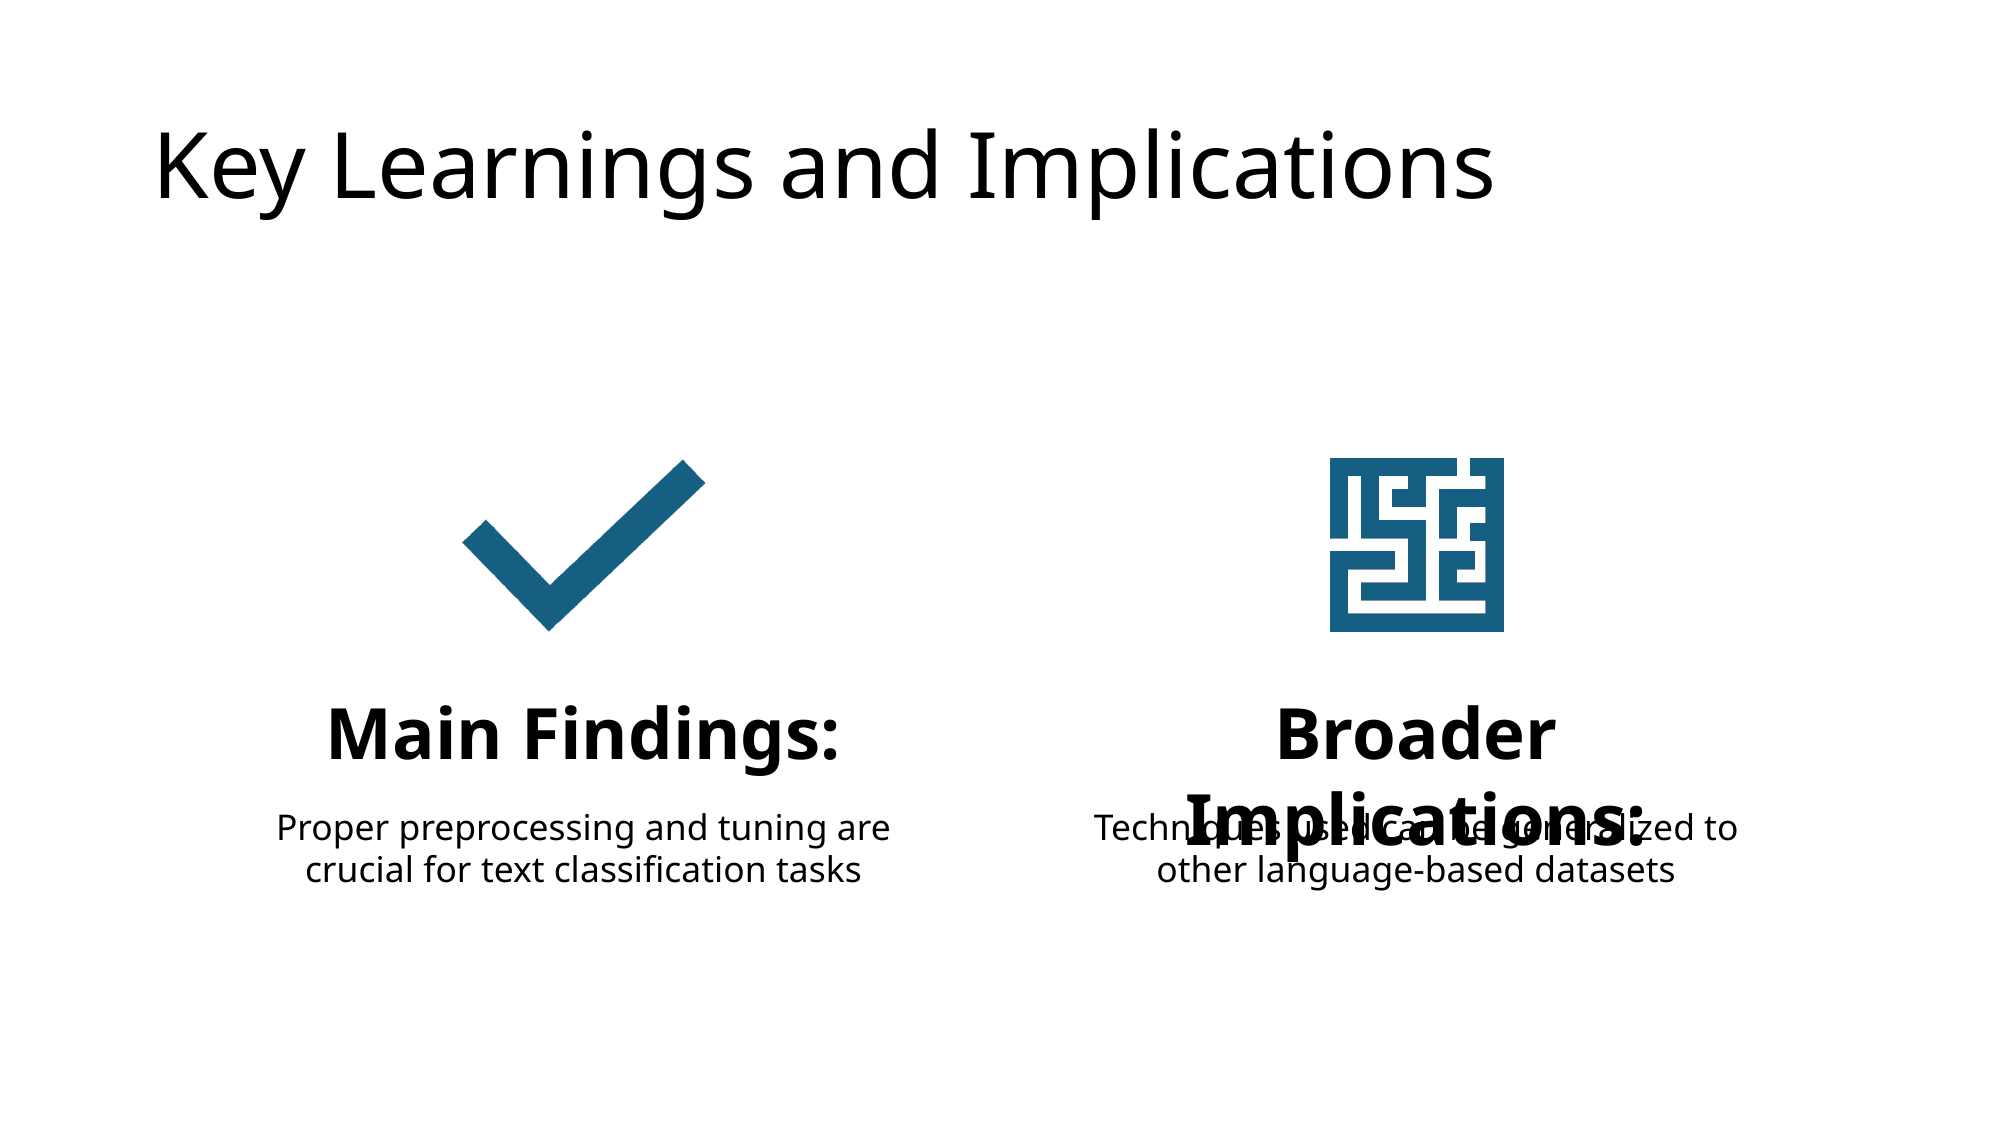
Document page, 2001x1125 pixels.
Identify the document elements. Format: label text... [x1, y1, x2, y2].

title Key Learnings and Implications [137, 59, 1863, 278]
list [136, 298, 1863, 1014]
